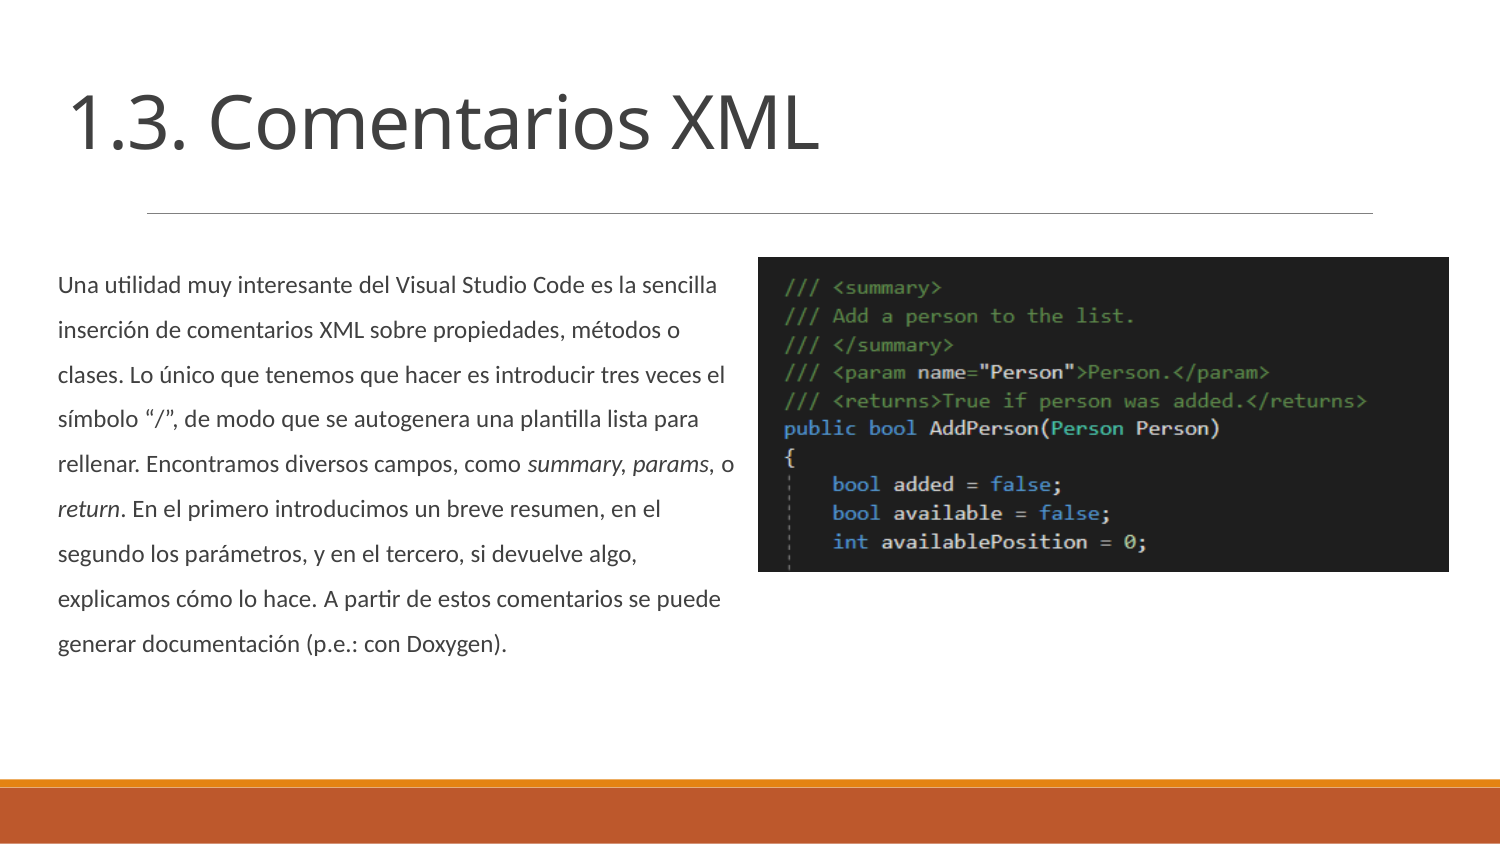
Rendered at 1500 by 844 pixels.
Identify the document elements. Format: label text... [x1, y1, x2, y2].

picture [757, 256, 1450, 573]
title 1.3. Comentarios XML [51, 72, 1449, 167]
list Una utilidad muy interesante del Visual Studio Code es la sencilla inserción de comentarios XML sobre propiedades, métodos o clases. Lo único que tenemos que hacer es introducir tres veces el símbolo “/”, de modo que se autogenera una plantilla lista para rellenar. Encontramos diversos campos, como summary, params, o return. En el primero introducimos un breve resumen, en el segundo los parámetros, y en el tercero, si devuelve algo, explicamos cómo lo hace. A partir de estos comentarios se puede generar documentación (p.e.: con Doxygen). [42, 238, 750, 724]
